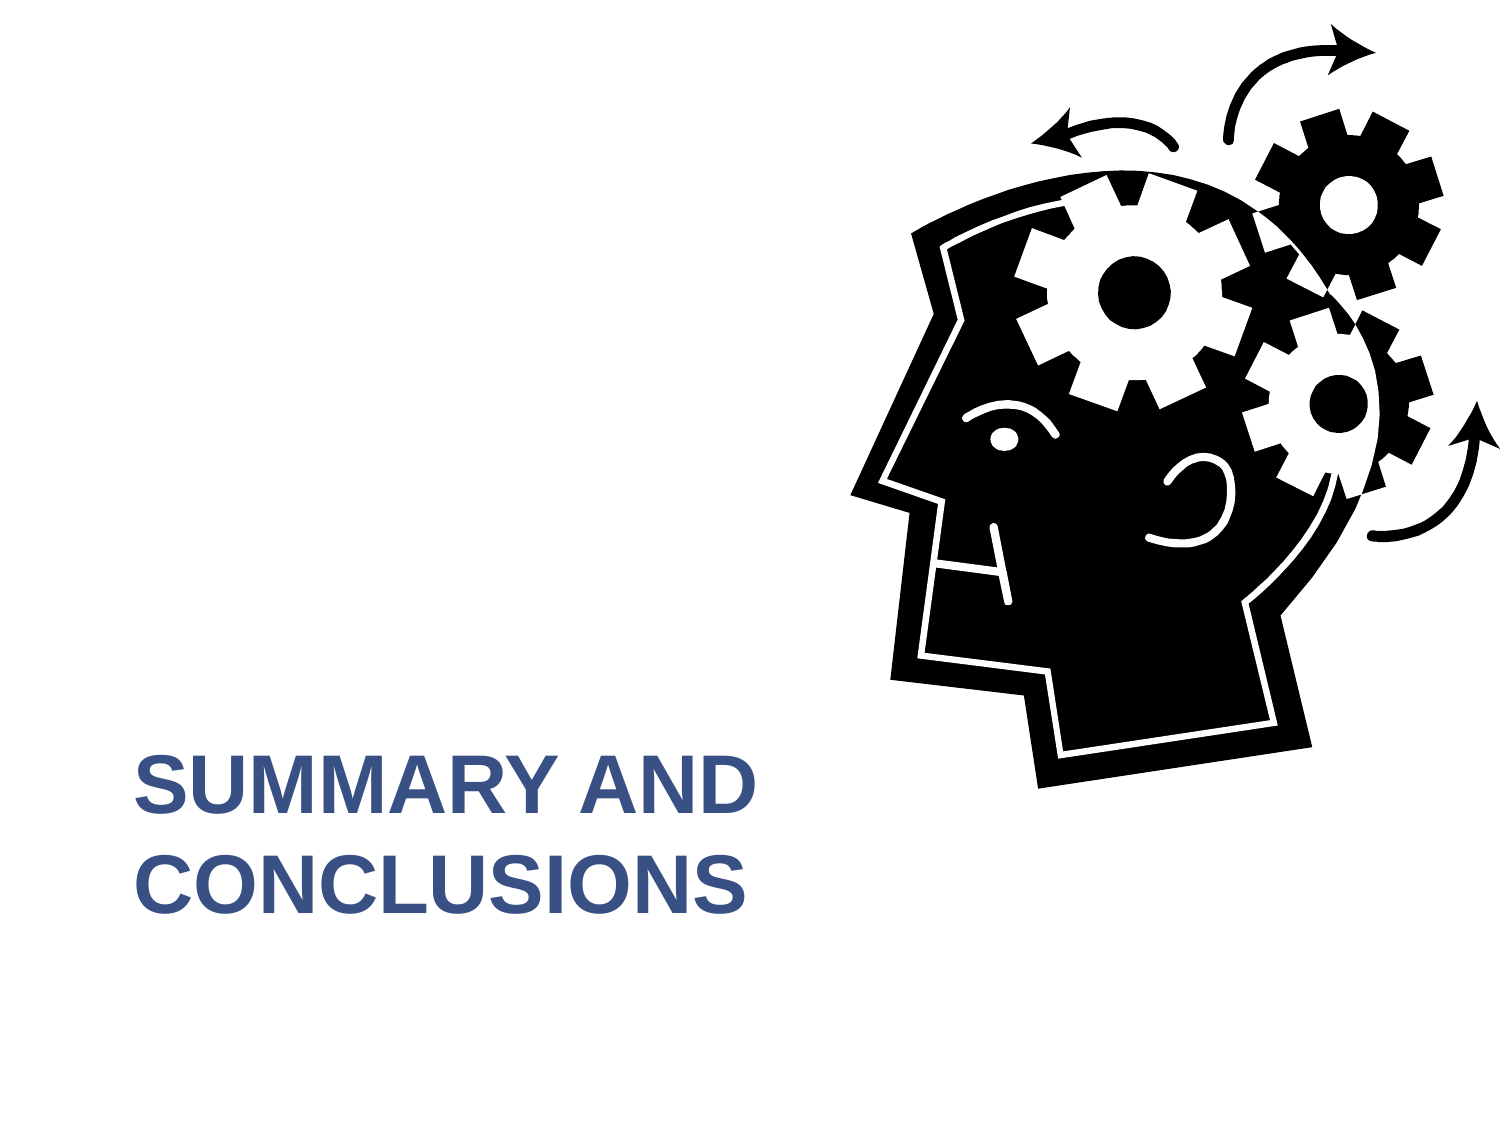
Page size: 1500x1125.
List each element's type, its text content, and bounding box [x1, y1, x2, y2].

picture [850, 23, 1500, 789]
title Summary and conclusions [118, 722, 1394, 947]
